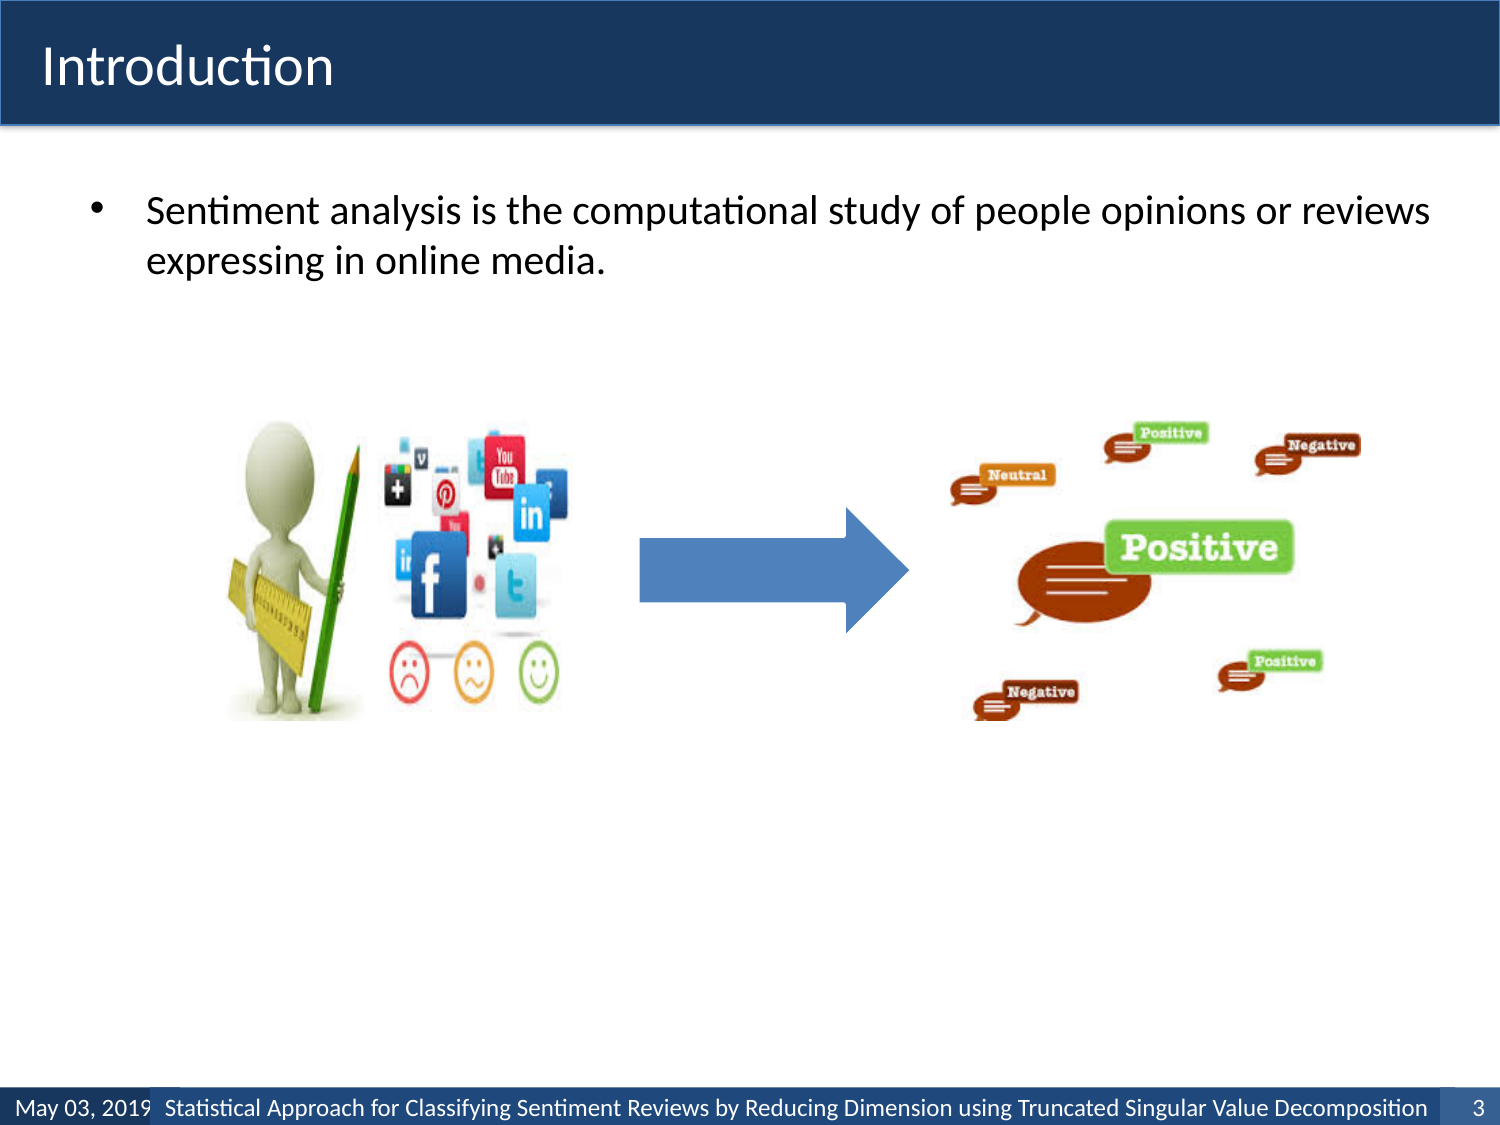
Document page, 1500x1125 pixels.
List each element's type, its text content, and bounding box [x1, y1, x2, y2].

text_box 1 [1440, 1087, 1500, 1125]
text_box May 03, 2019 [0, 1087, 150, 1125]
text_box Introduction [0, 0, 1500, 126]
picture [949, 419, 1362, 721]
text_box Statistical Approach for Classifying Sentiment Reviews by Reducing Dimension using Truncated Singular Value Decomposition [150, 1087, 1440, 1125]
text_box [641, 499, 915, 641]
text_box Sentiment analysis is the computational study of people opinions or reviews expressing in online media. [74, 174, 1475, 1005]
picture [149, 419, 638, 721]
